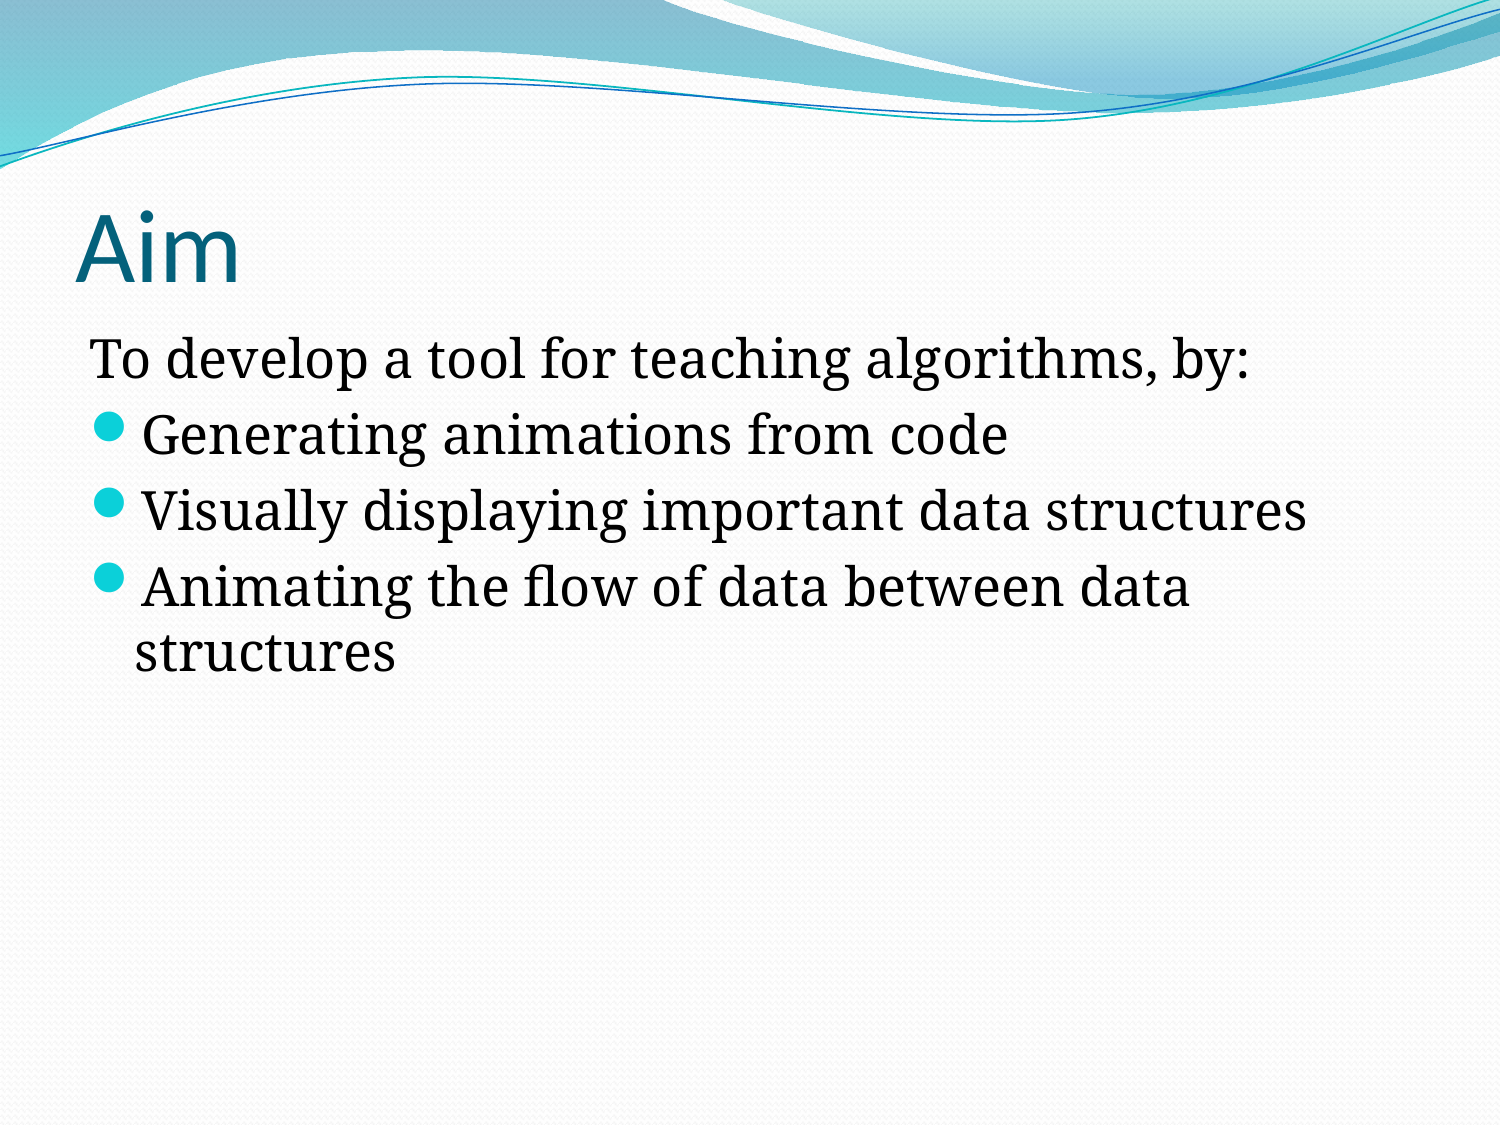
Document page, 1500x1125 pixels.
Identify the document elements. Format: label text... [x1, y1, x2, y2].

list To develop a tool for teaching algorithms, by: Generating animations from code Visually displaying important data structures Animating the flow of data between data structures [75, 317, 1425, 1038]
title Aim [75, 115, 1425, 303]
